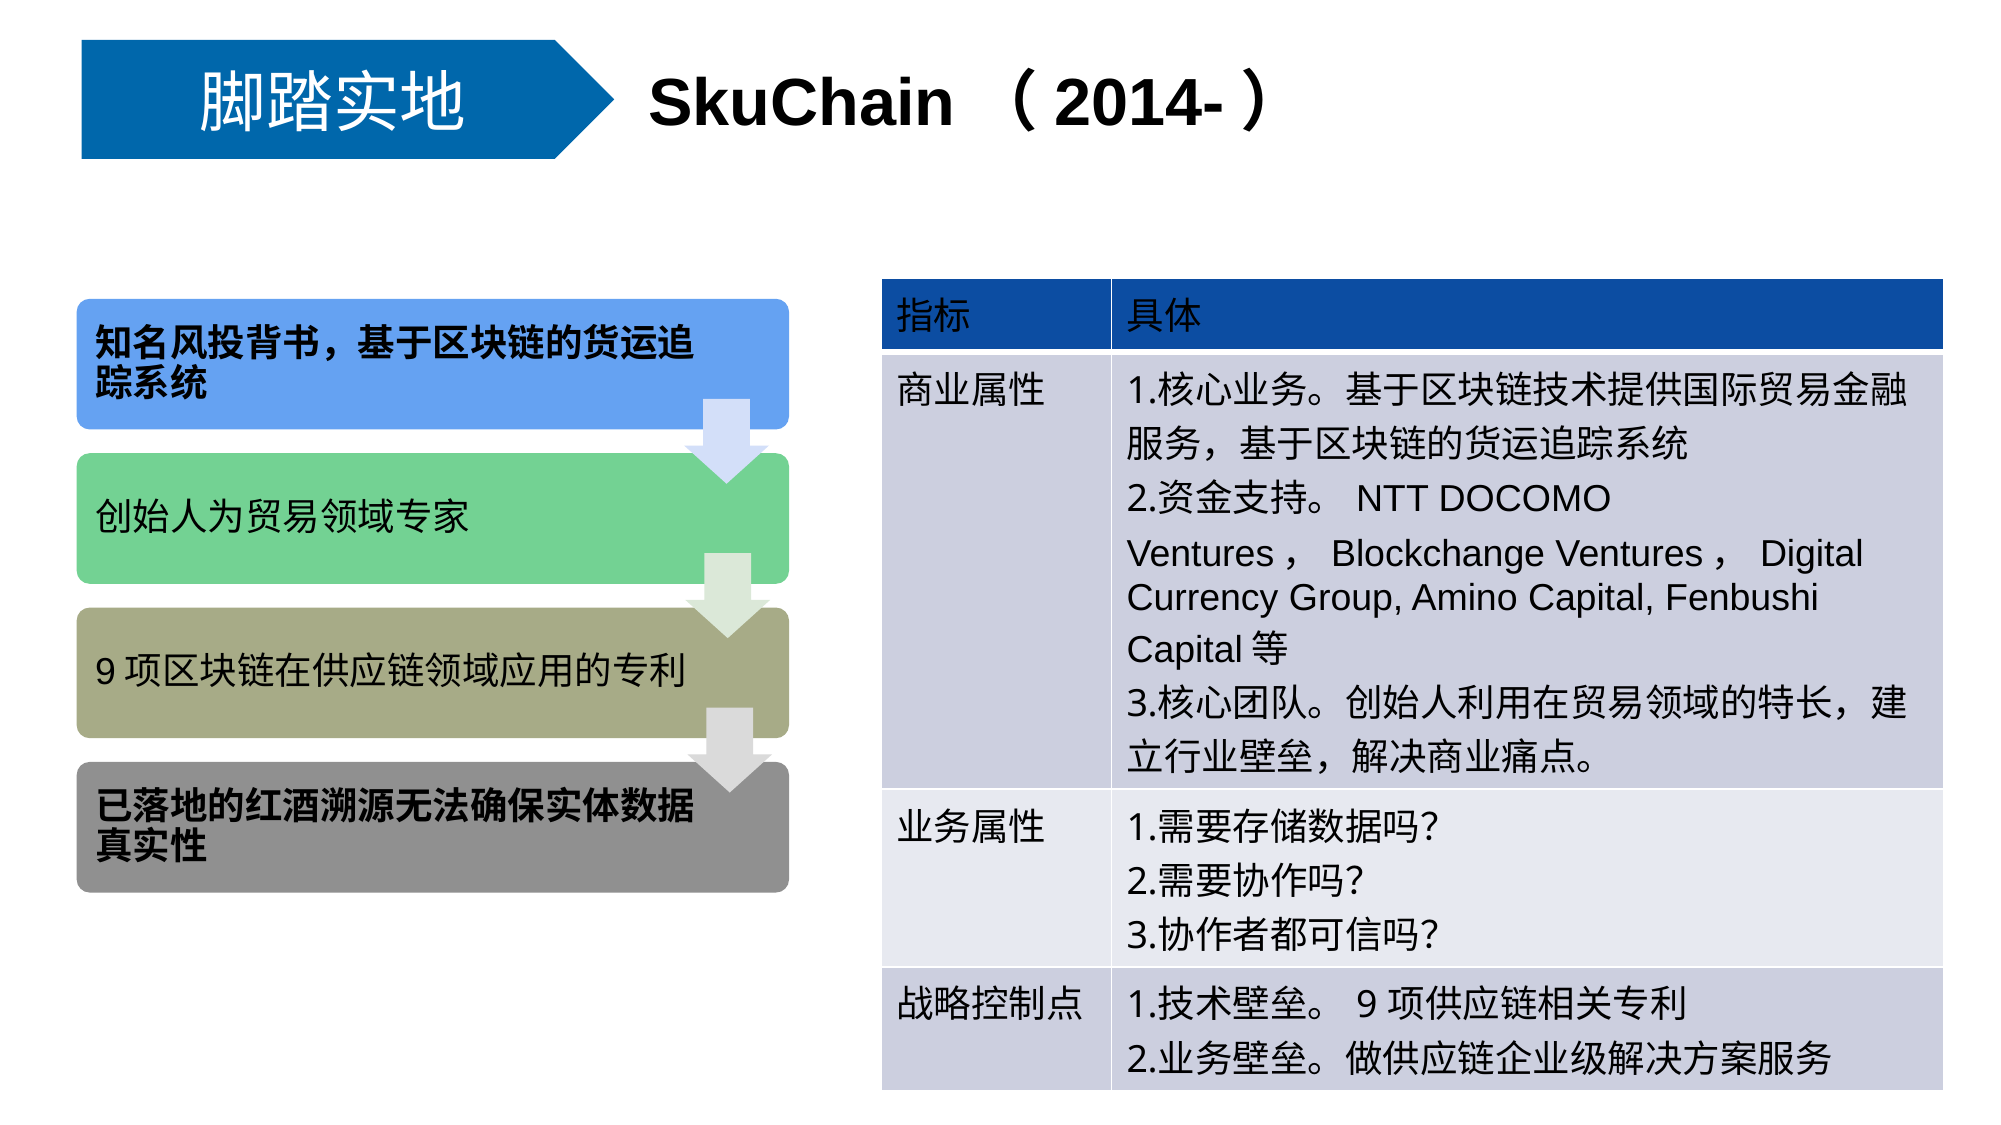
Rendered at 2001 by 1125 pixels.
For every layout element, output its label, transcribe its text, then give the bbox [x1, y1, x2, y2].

table_cell 业务属性 [882, 790, 1111, 966]
table_header 具体 [1112, 279, 1943, 349]
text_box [76, 298, 790, 893]
table_cell 商业属性 [882, 355, 1111, 788]
table_cell 战略控制点 [882, 968, 1111, 1090]
table_cell 核心业务。基于区块链技术提供国际贸易金融服务，基于区块链的货运追踪系统 资金支持。NTT DOCOMO Ventures，Blockchange Ventures，Digital Currency Group, Amino Capital, Fenbushi Capital等 核心团队。创始人利用在贸易领域的特长，建立行业壁垒，解决商业痛点。 [1112, 355, 1943, 788]
table_cell 需要存储数据吗？ 需要协作吗？ 协作者都可信吗？ [1112, 790, 1943, 966]
text_box 脚踏实地 [80, 38, 616, 160]
text_box SkuChain（2014-） [633, 50, 1323, 146]
table_header 指标 [882, 279, 1111, 349]
table_cell 技术壁垒。9项供应链相关专利 业务壁垒。做供应链企业级解决方案服务 [1112, 968, 1943, 1090]
